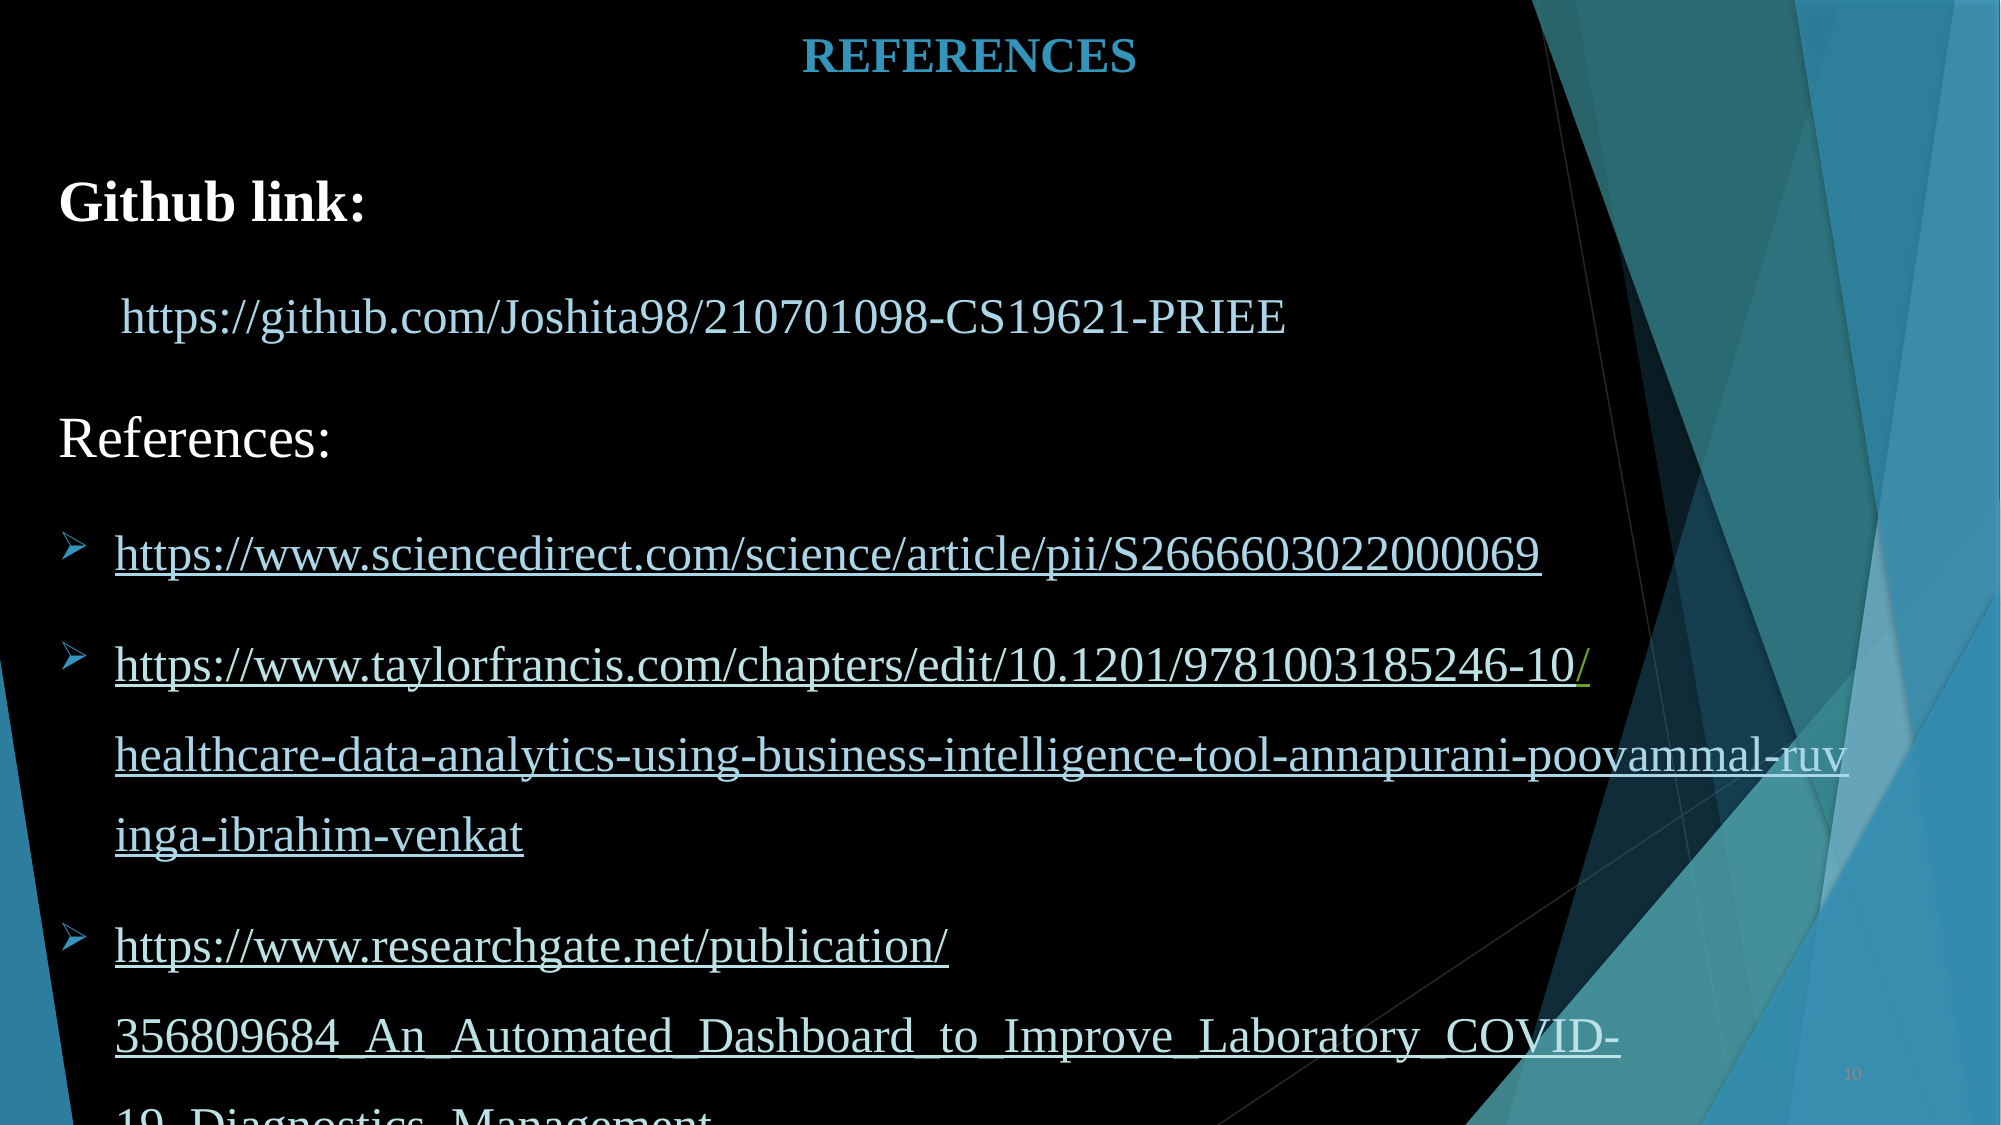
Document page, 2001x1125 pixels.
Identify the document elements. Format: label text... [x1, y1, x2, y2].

slide_number 10 [1427, 1042, 1877, 1103]
title REFERENCES [0, 14, 1970, 112]
list Github link: https://github.com/Joshita98/210701098-CS19621-PRIEE References: https://www.sciencedirect.com/science/article/pii/S2666603022000069 https://www.taylorfrancis.com/chapters/edit/10.1201/9781003185246-10/healthcare-data-analytics-using-business-intelligence-tool-annapurani-poovammal-ruvinga-ibrahim-venkat https://www.researchgate.net/publication/356809684_An_Automated_Dashboard_to_Improve_Laboratory_COVID-19_Diagnostics_Management [43, 120, 1877, 1043]
